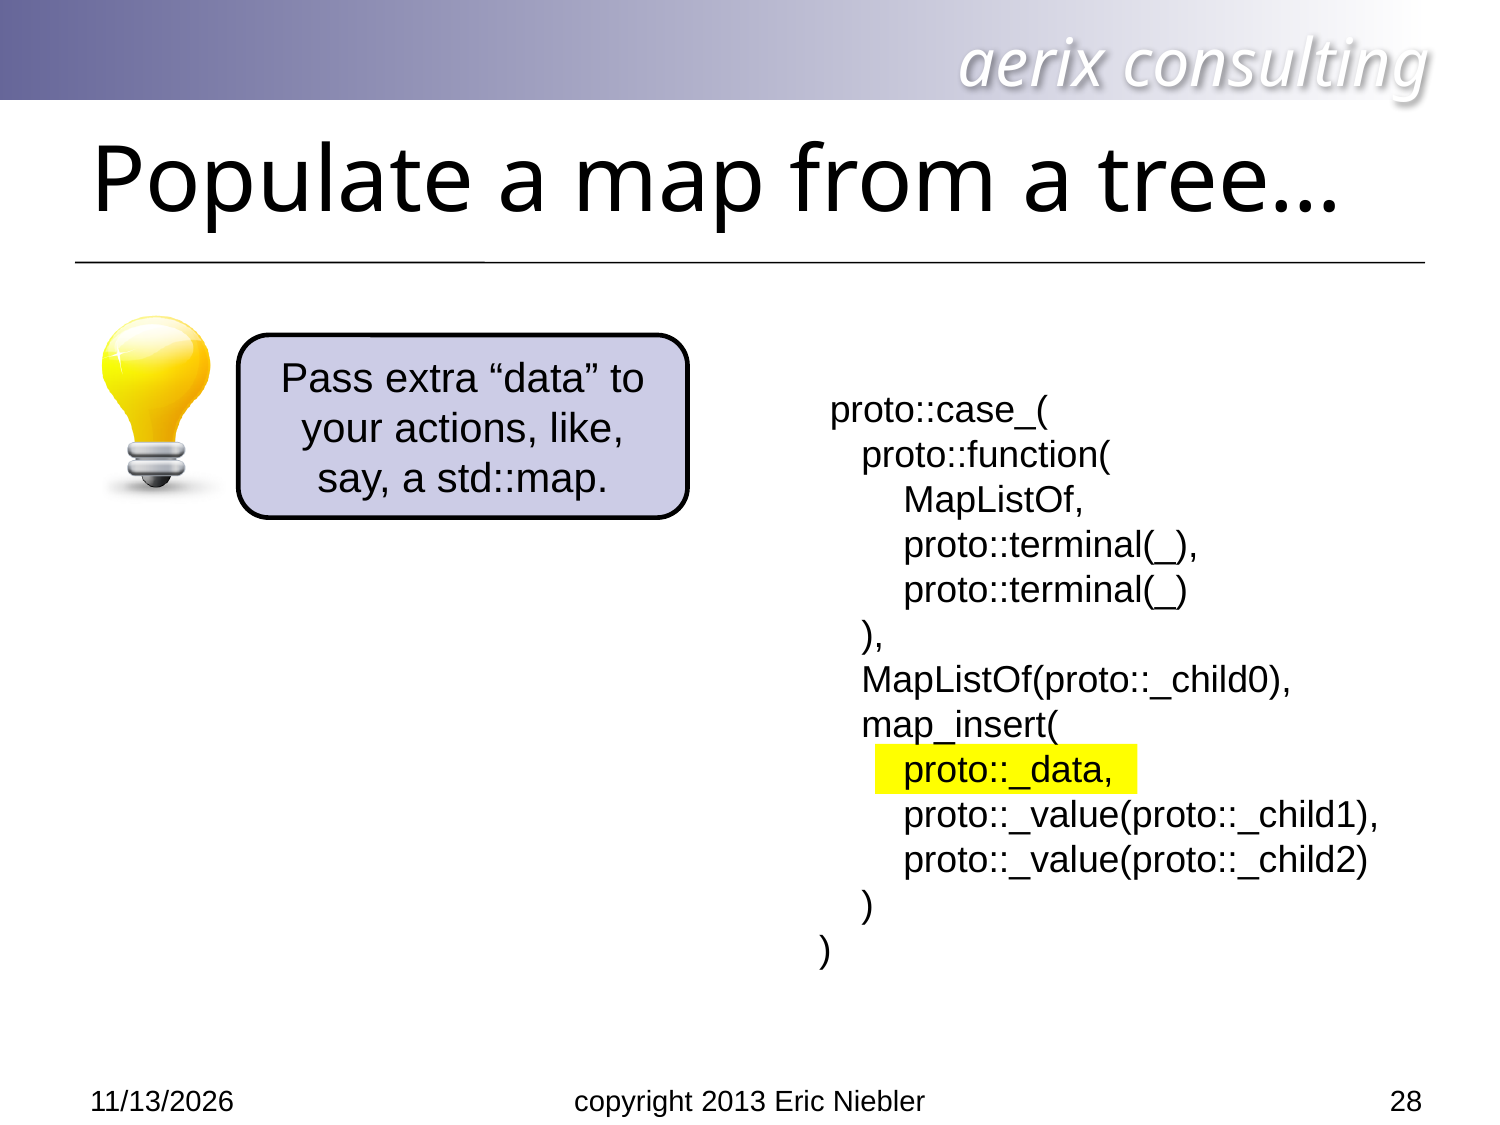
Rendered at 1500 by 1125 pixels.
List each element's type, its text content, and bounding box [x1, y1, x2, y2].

text_box Pass extra “data” to your actions, like, say, a std::map. [264, 334, 688, 518]
footer copyright 2013 Eric Niebler [512, 1050, 988, 1125]
picture [37, 287, 263, 513]
text_box proto::case_( proto::function( MapListOf, proto::terminal(_), proto::terminal(_) ), MapListOf(proto::_child0), map_insert( proto::_data, proto::_value(proto::_child1), proto::_value(proto::_child2) ) ) [762, 287, 1438, 978]
slide_number 28 [1237, 1046, 1438, 1125]
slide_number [75, 1050, 275, 1125]
title Populate a map from a tree… [75, 99, 1425, 250]
